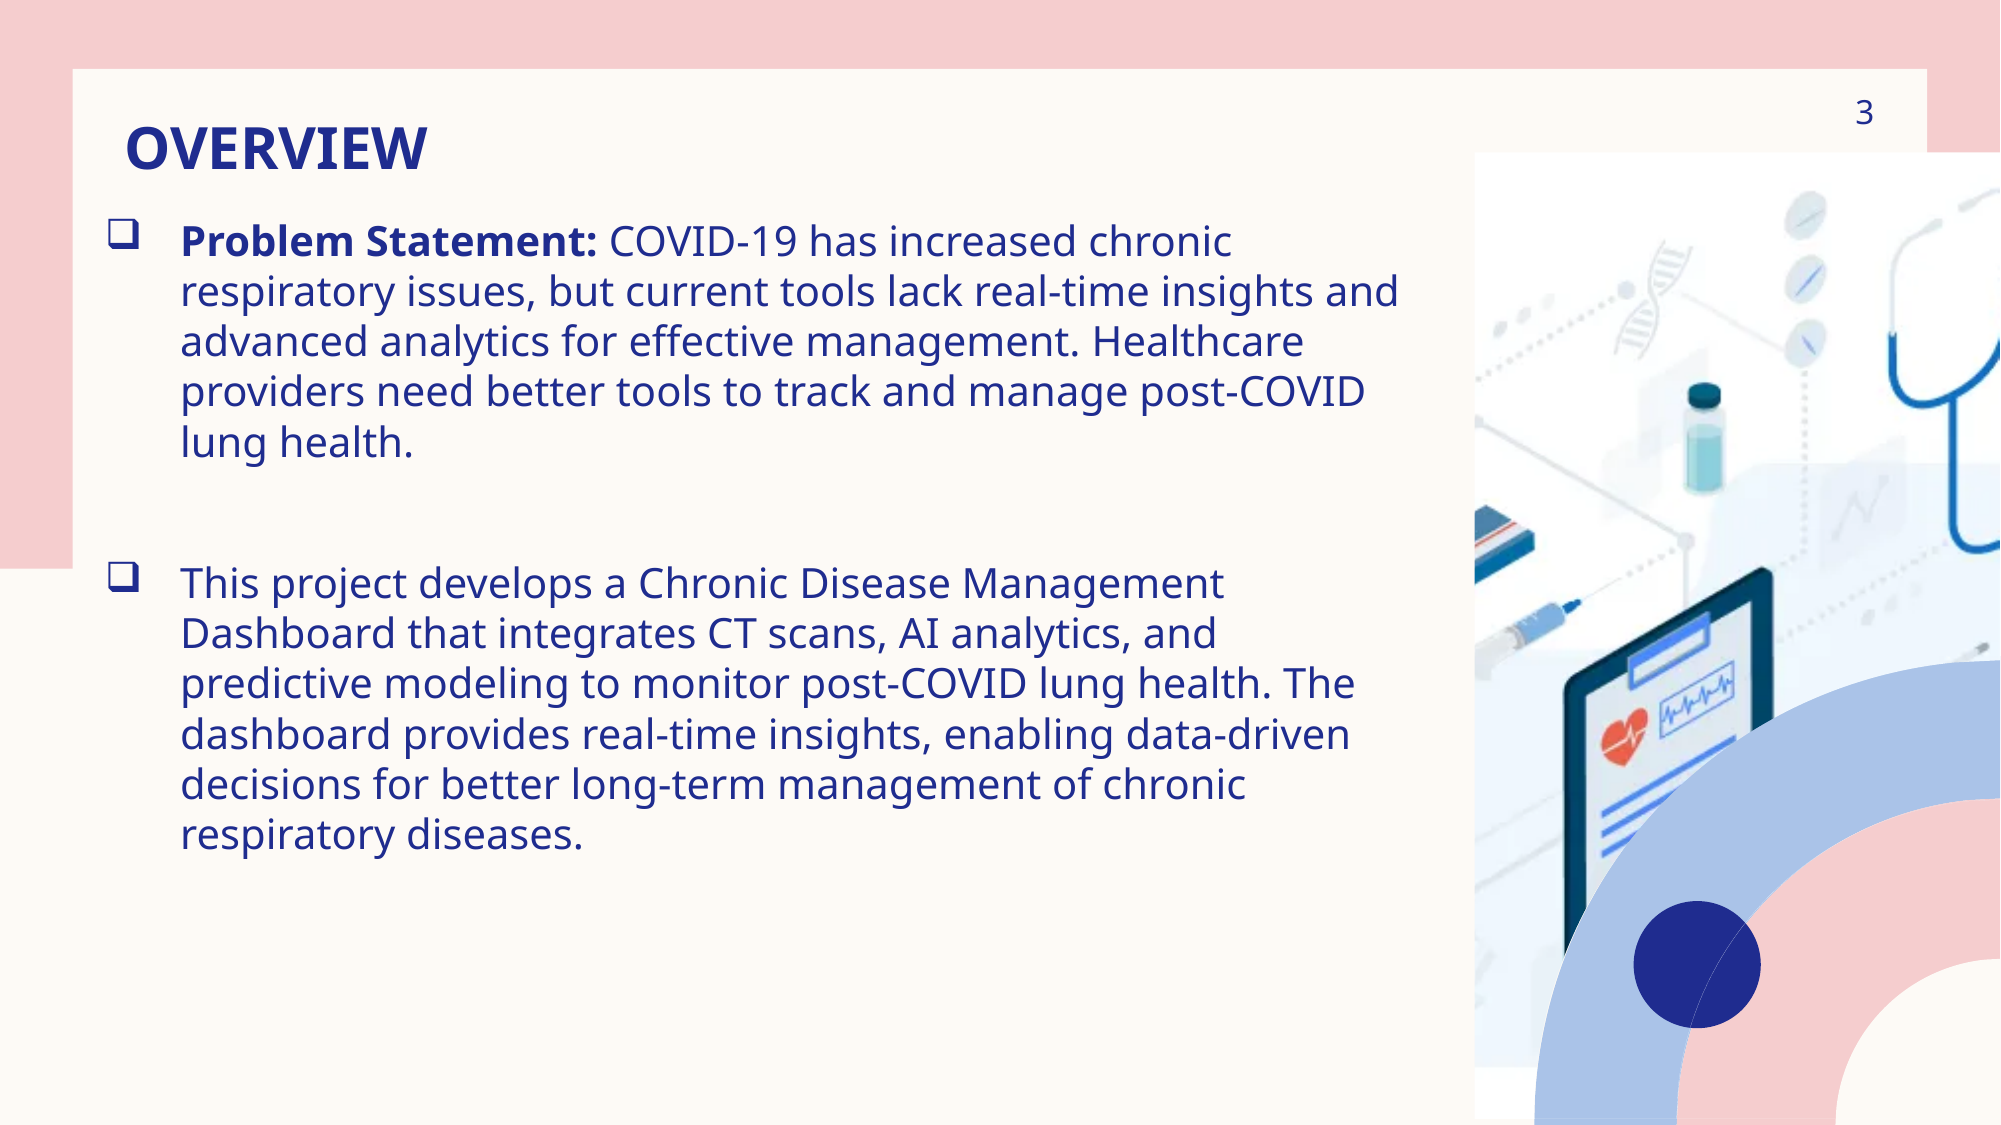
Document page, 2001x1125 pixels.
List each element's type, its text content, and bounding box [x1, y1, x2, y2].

slide_number 3 [1699, 75, 1875, 152]
picture [1474, 152, 2000, 1119]
list Problem Statement: COVID-19 has increased chronic respiratory issues, but current tools lack real-time insights and advanced analytics for effective management. Healthcare providers need better tools to track and manage post-COVID lung health. This project develops a Chronic Disease Management Dashboard that integrates CT scans, AI analytics, and predictive modeling to monitor post-COVID lung health. The dashboard provides real-time insights, enabling data-driven decisions for better long-term management of chronic respiratory diseases. [90, 214, 1421, 983]
title Overview [109, 93, 1402, 182]
